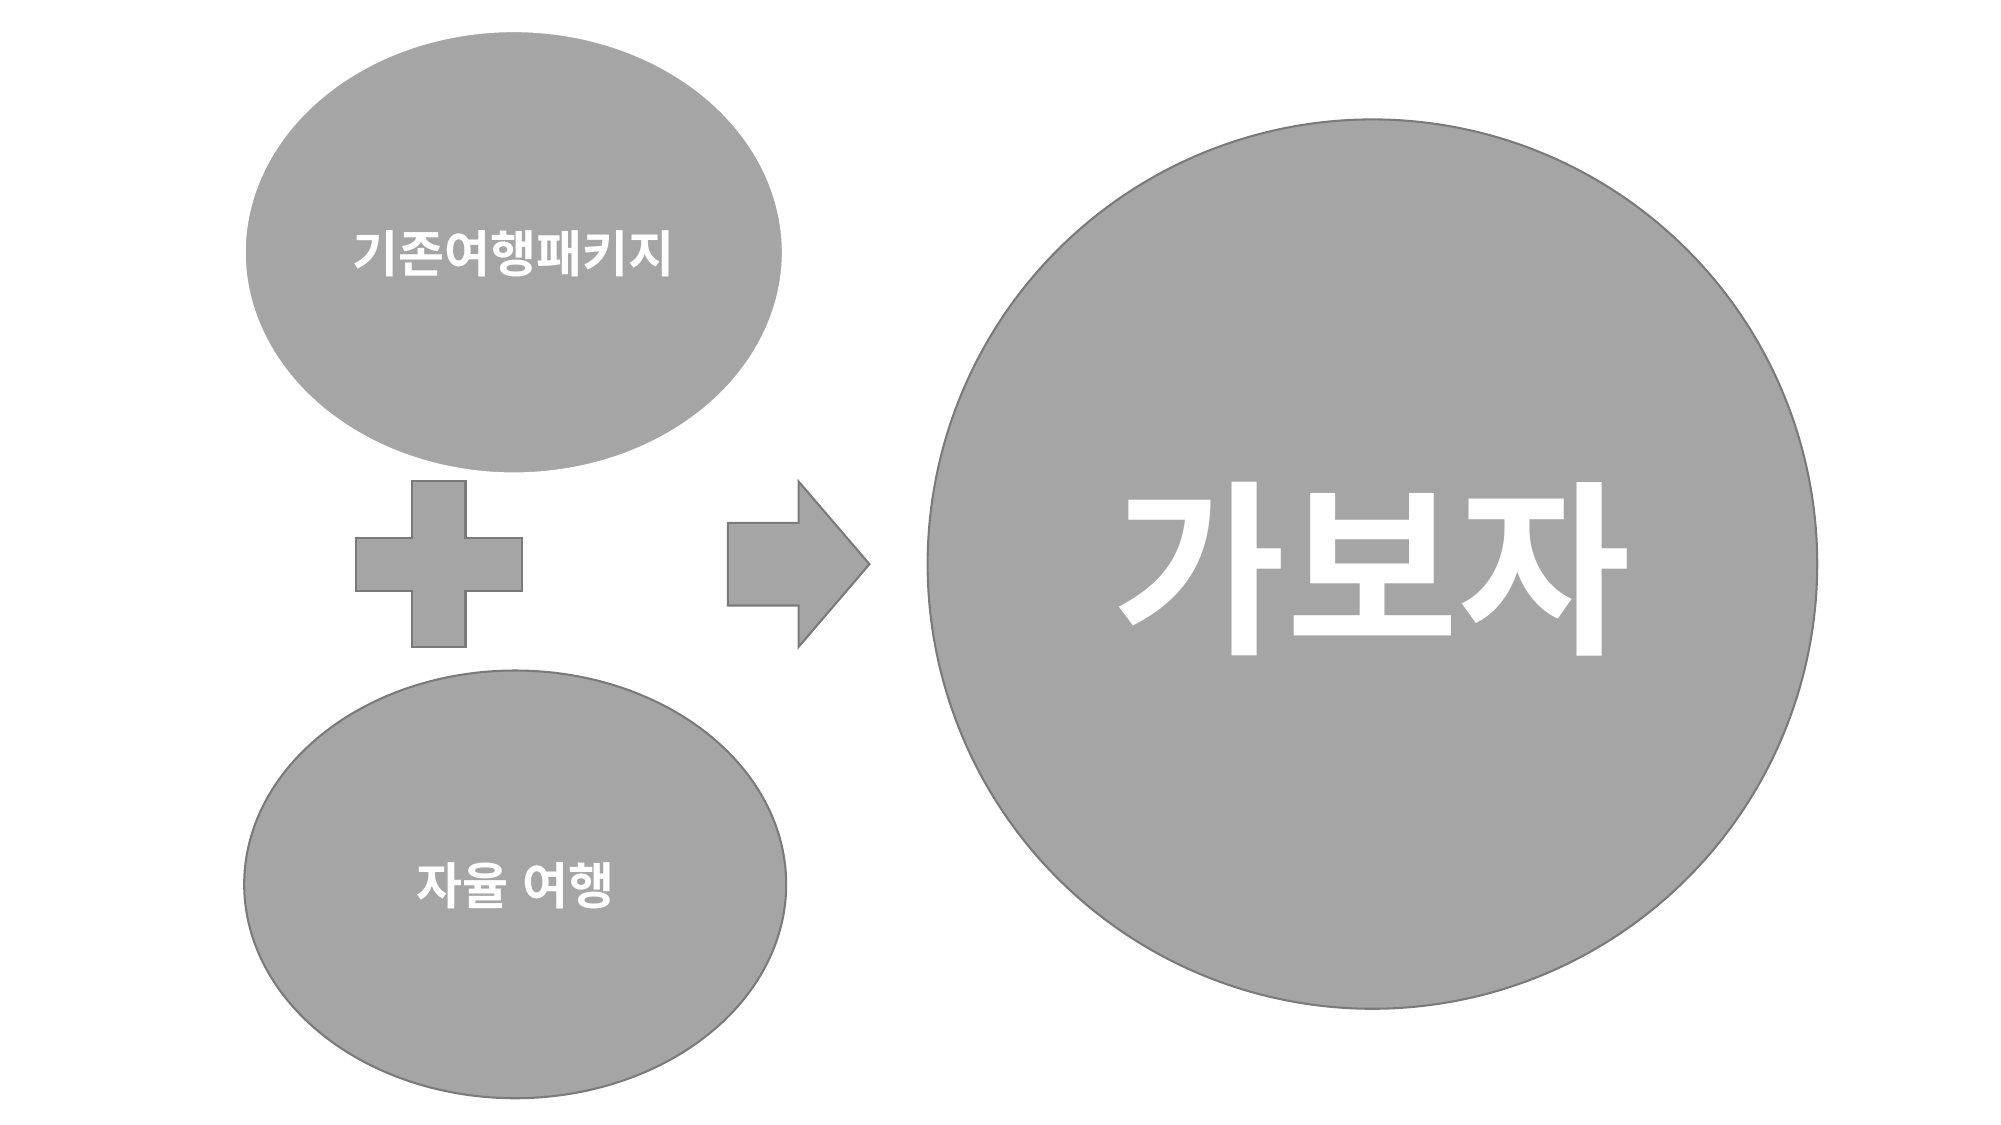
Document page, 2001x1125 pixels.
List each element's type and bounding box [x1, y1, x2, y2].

text_box [230, 30, 1832, 1099]
